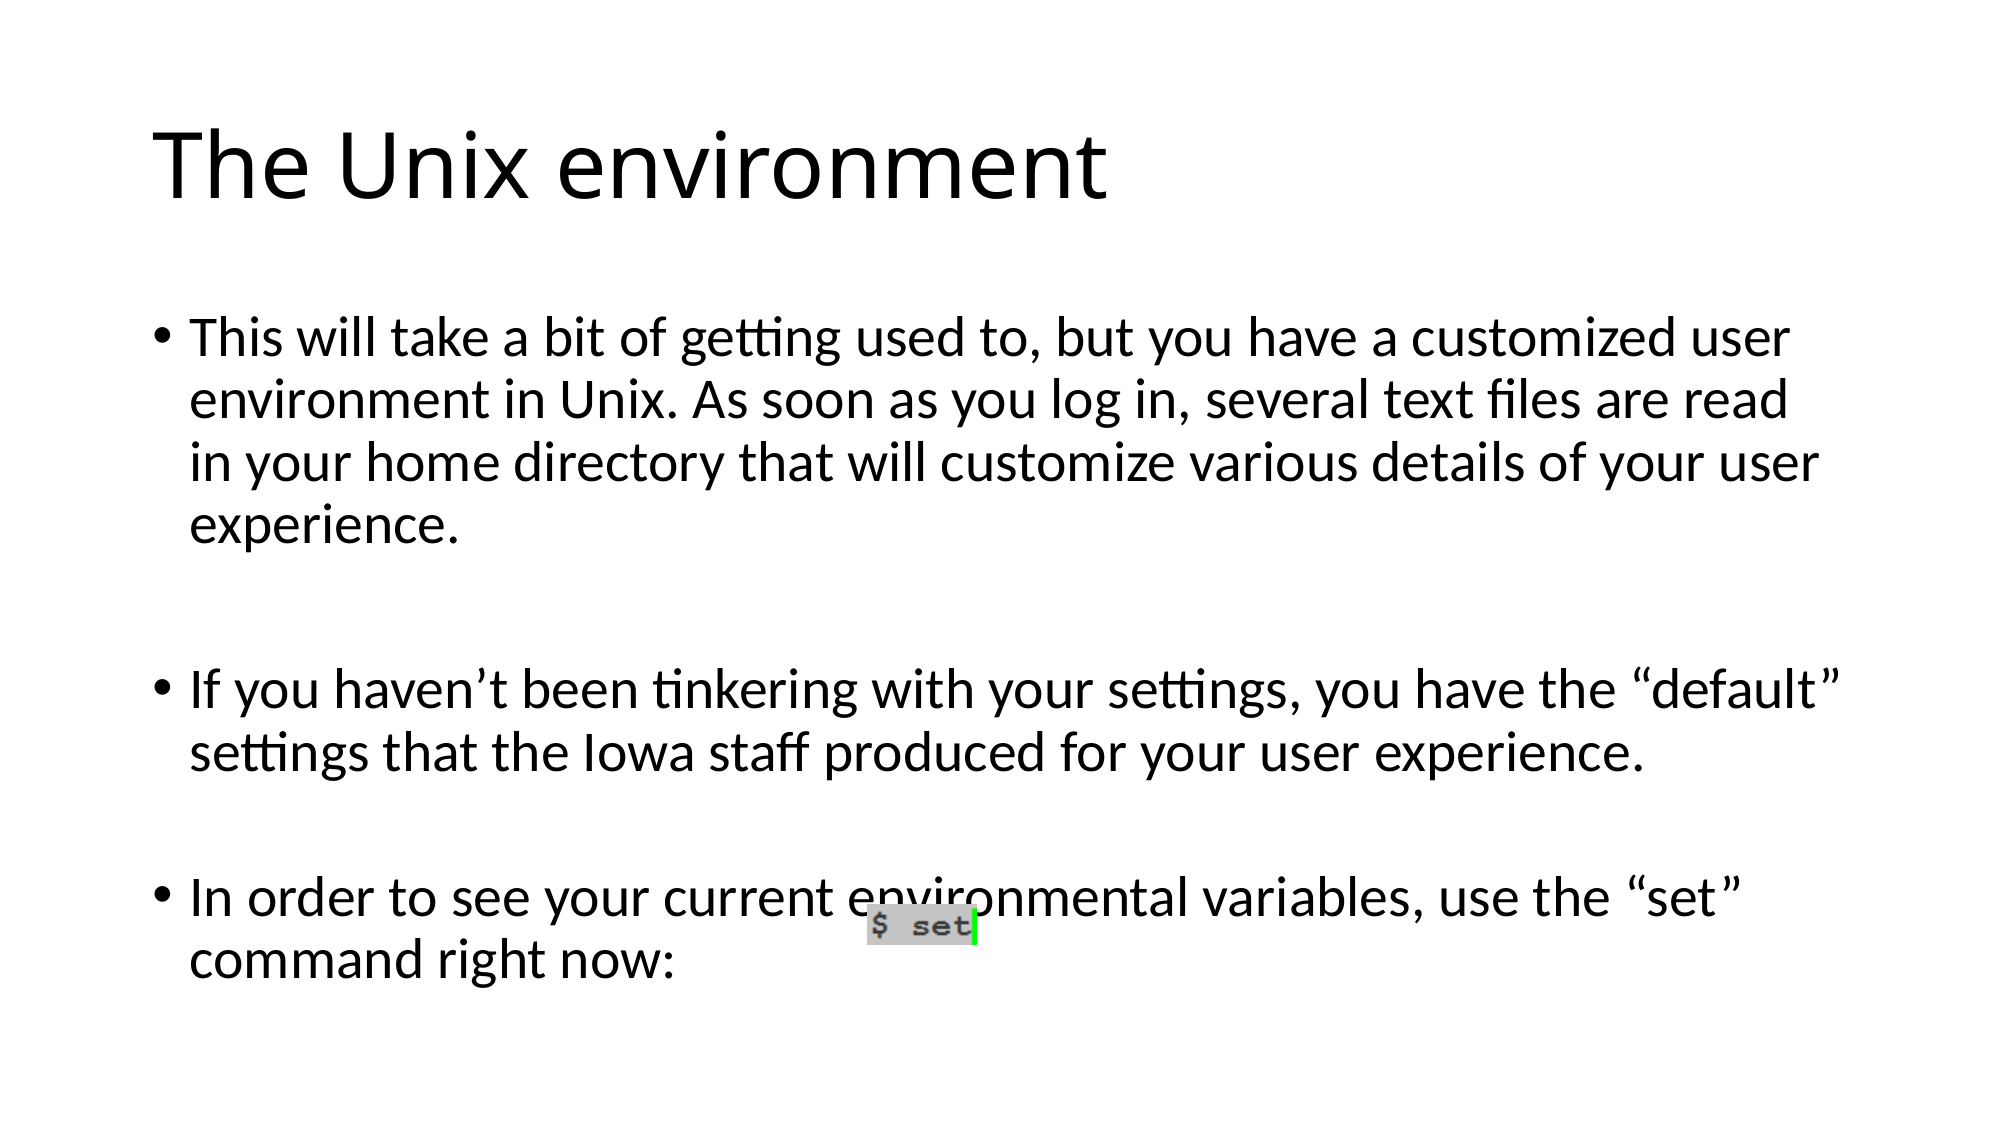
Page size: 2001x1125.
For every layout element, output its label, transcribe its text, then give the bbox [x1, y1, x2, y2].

title The Unix environment [137, 59, 1863, 278]
picture [867, 904, 977, 945]
list This will take a bit of getting used to, but you have a customized user environment in Unix. As soon as you log in, several text files are read in your home directory that will customize various details of your user experience. If you haven’t been tinkering with your settings, you have the “default” settings that the Iowa staff produced for your user experience. In order to see your current environmental variables, use the “set” command right now: [137, 299, 1863, 1014]
